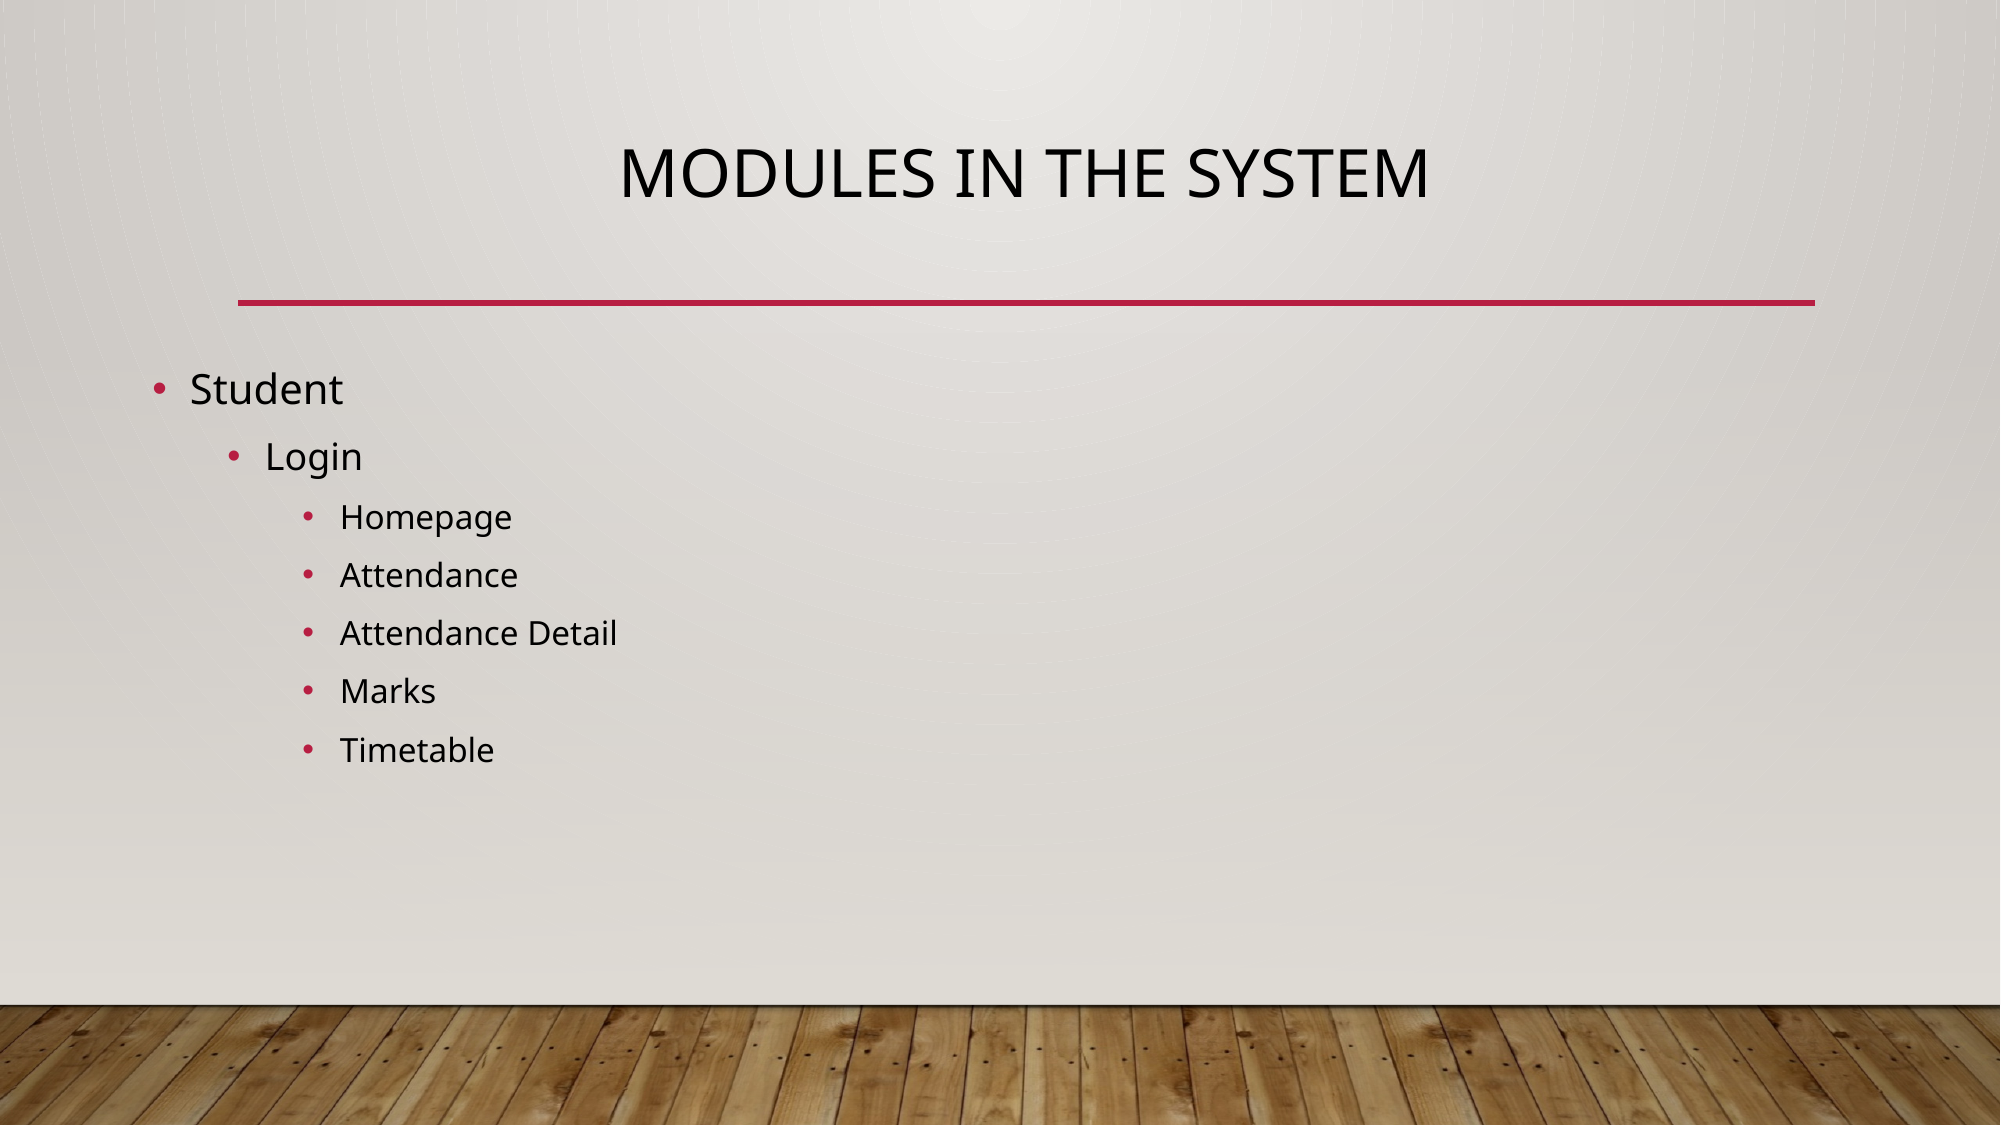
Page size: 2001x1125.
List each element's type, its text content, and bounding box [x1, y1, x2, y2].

title Modules in the system [238, 131, 1814, 305]
picture [0, 1005, 2000, 1125]
list Student Login Homepage Attendance Attendance Detail Marks Timetable [137, 345, 1863, 1014]
